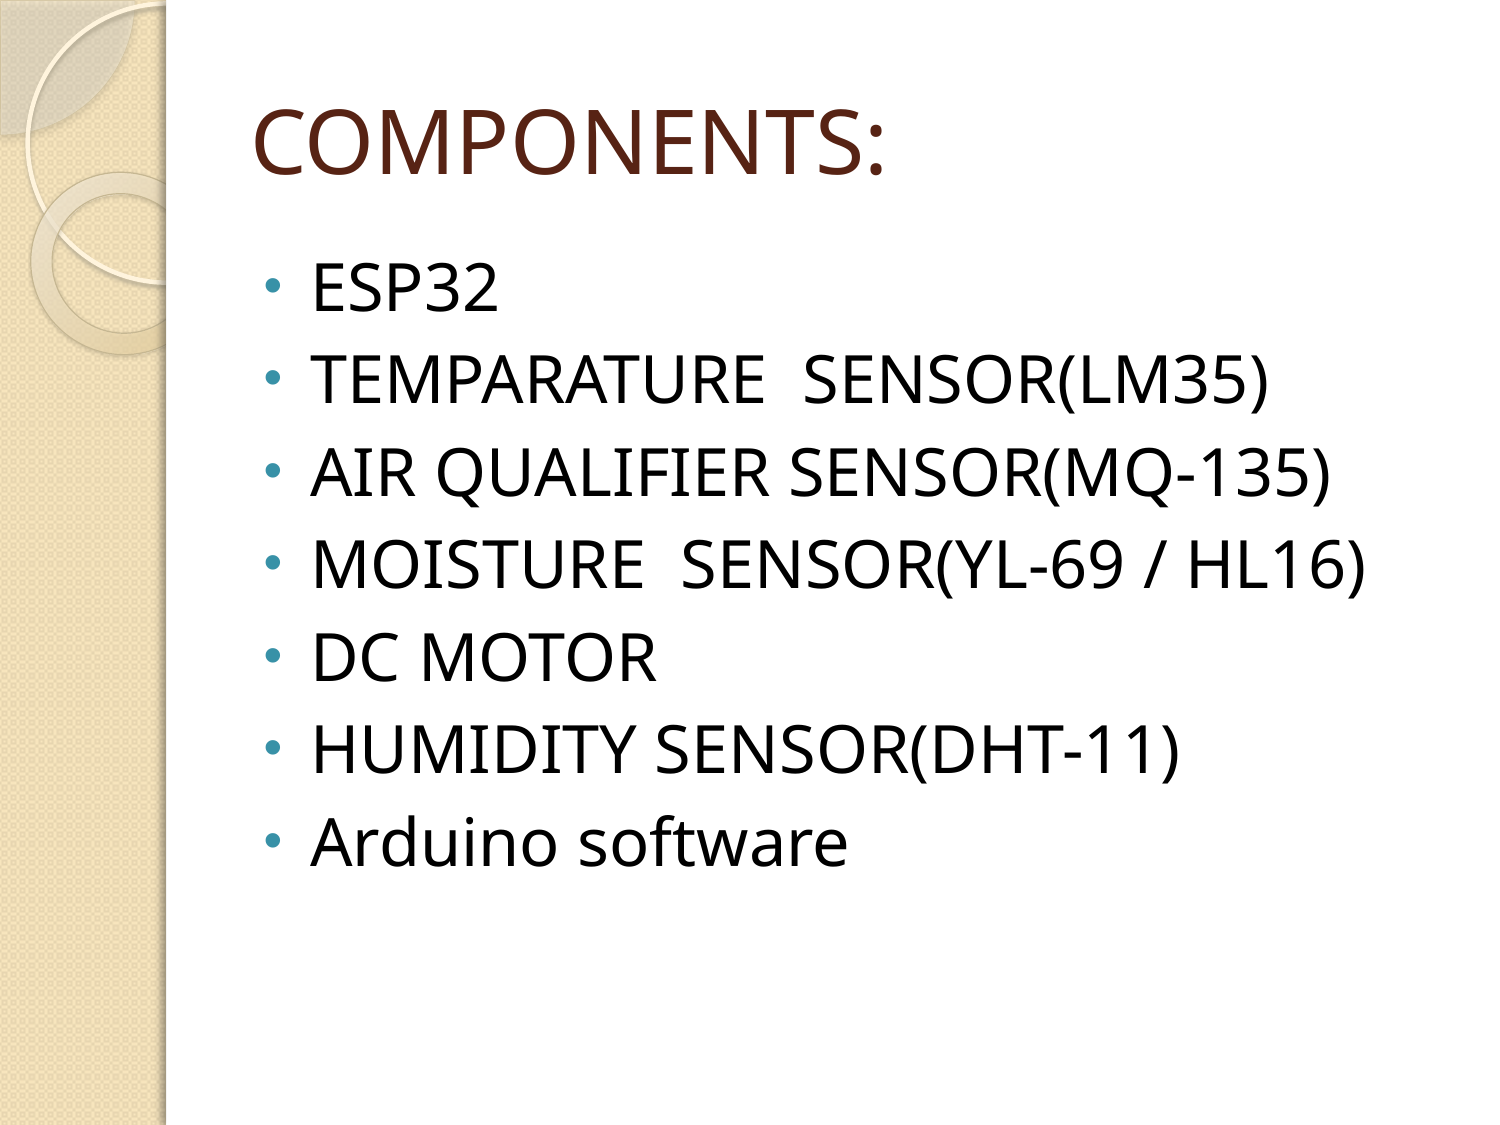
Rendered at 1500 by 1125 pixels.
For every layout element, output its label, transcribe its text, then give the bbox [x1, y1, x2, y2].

title COMPONENTS: [235, 45, 1466, 233]
list ESP32 TEMPARATURE SENSOR(LM35) AIR QUALIFIER SENSOR(MQ-135) MOISTURE SENSOR(YL-69 / HL16) DC MOTOR HUMIDITY SENSOR(DHT-11) Arduino software [235, 237, 1466, 1025]
